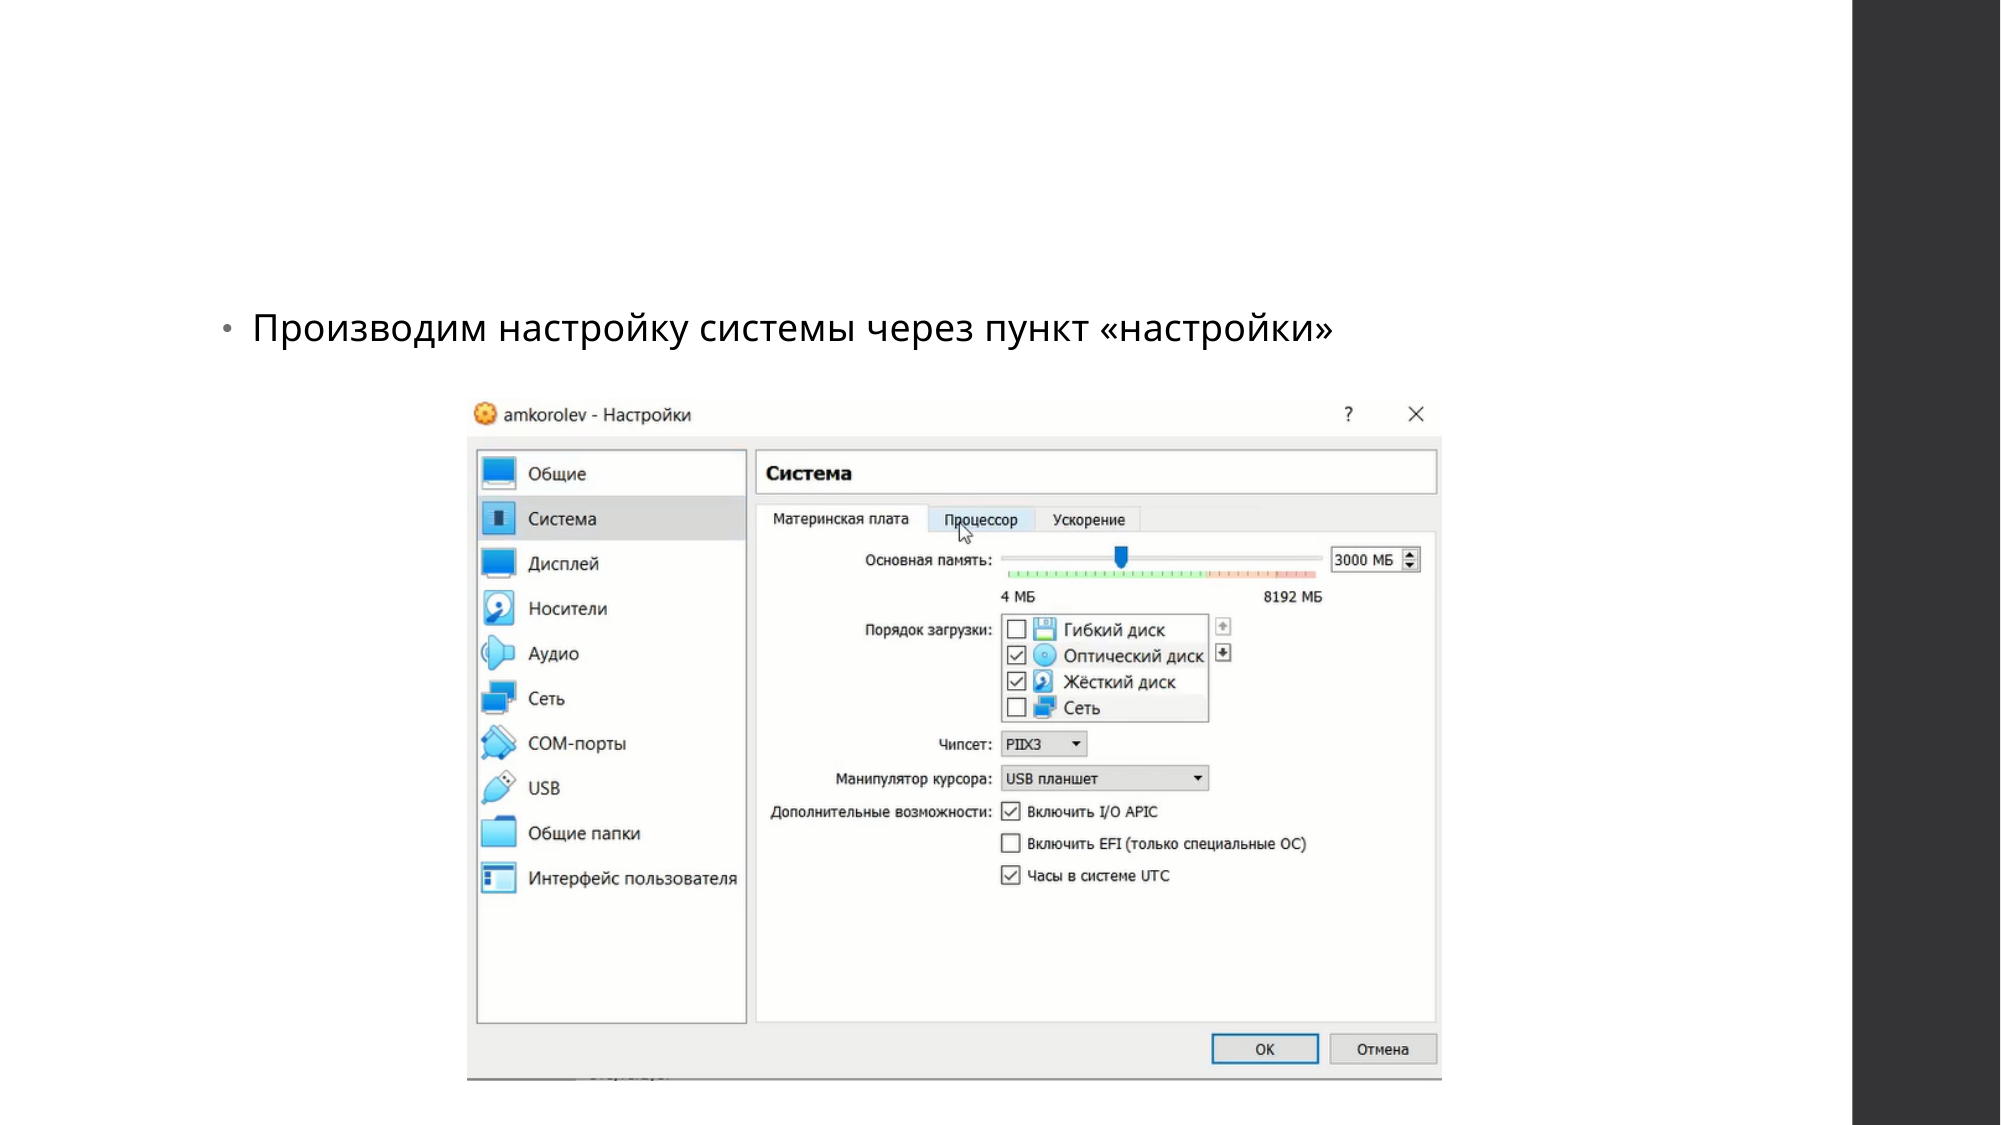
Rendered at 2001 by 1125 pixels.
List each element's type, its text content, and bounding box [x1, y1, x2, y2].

picture [467, 398, 1443, 1081]
list Производим настройку системы через пункт «настройки» [206, 299, 1617, 1014]
